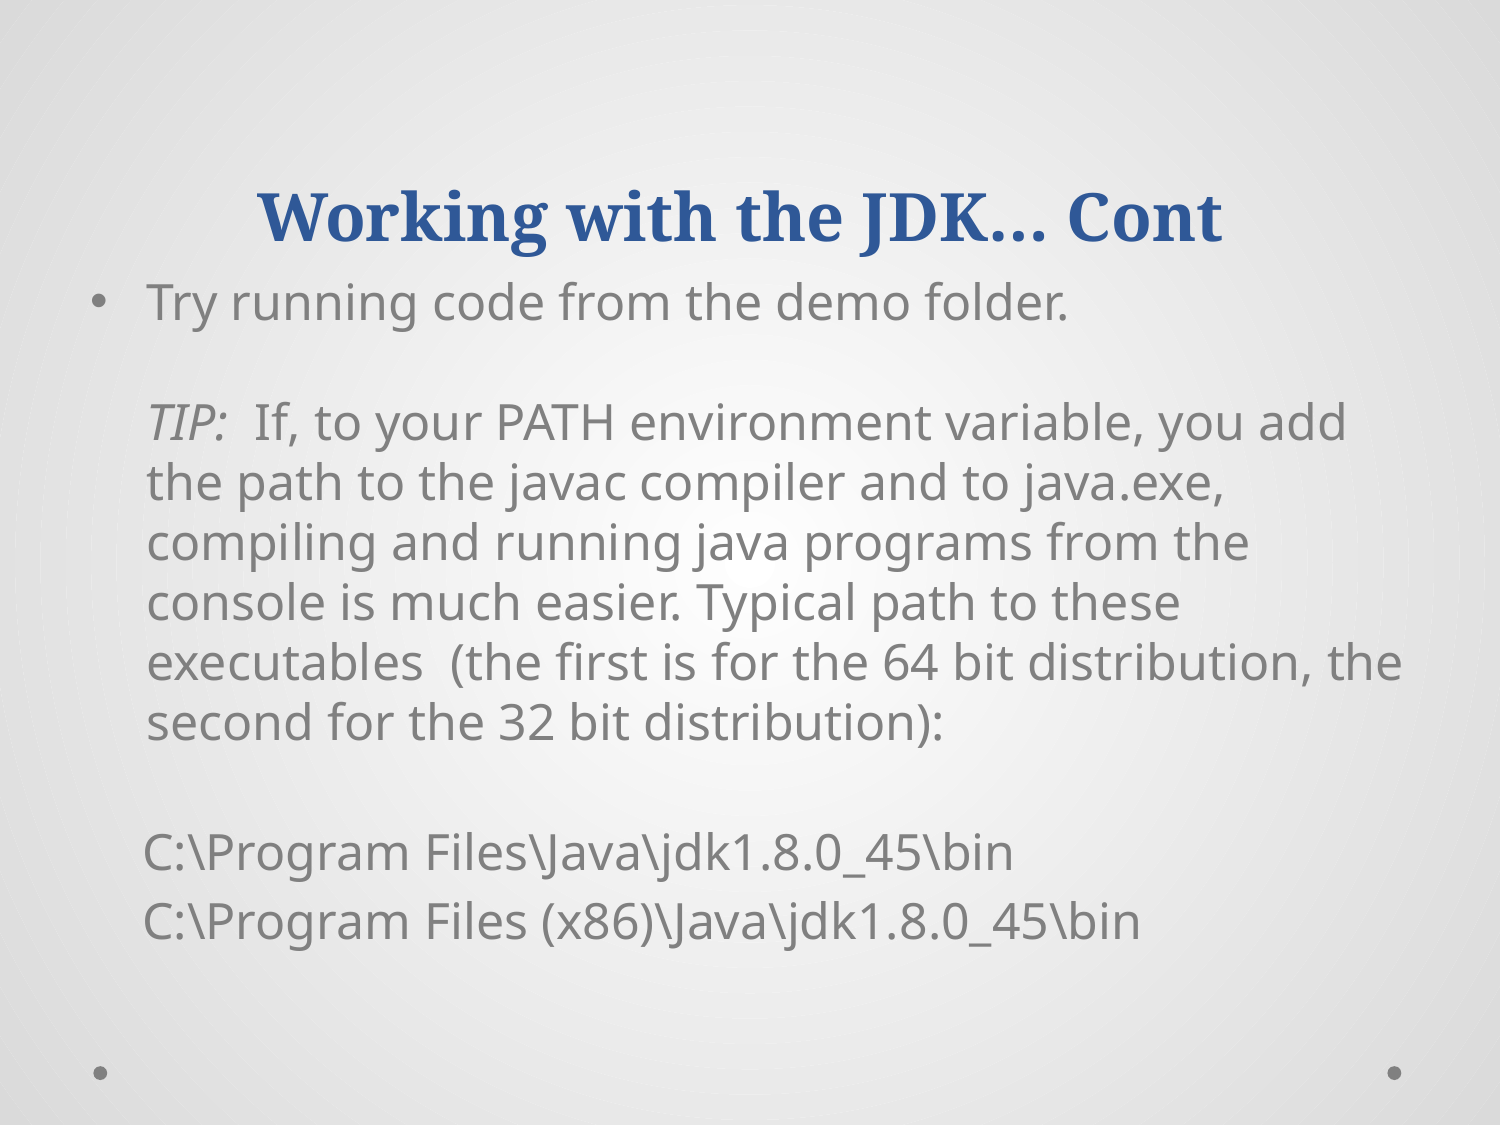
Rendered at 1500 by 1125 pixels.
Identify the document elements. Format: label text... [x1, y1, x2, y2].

list Try running code from the demo folder. TIP: If, to your PATH environment variable, you add the path to the javac compiler and to java.exe, compiling and running java programs from the console is much easier. Typical path to these executables (the first is for the 64 bit distribution, the second for the 32 bit distribution): C:\Program Files\Java\jdk1.8.0_45\bin C:\Program Files (x86)\Java\jdk1.8.0_45\bin [75, 262, 1425, 1005]
title Working with the JDK… Cont [75, 0, 1425, 262]
